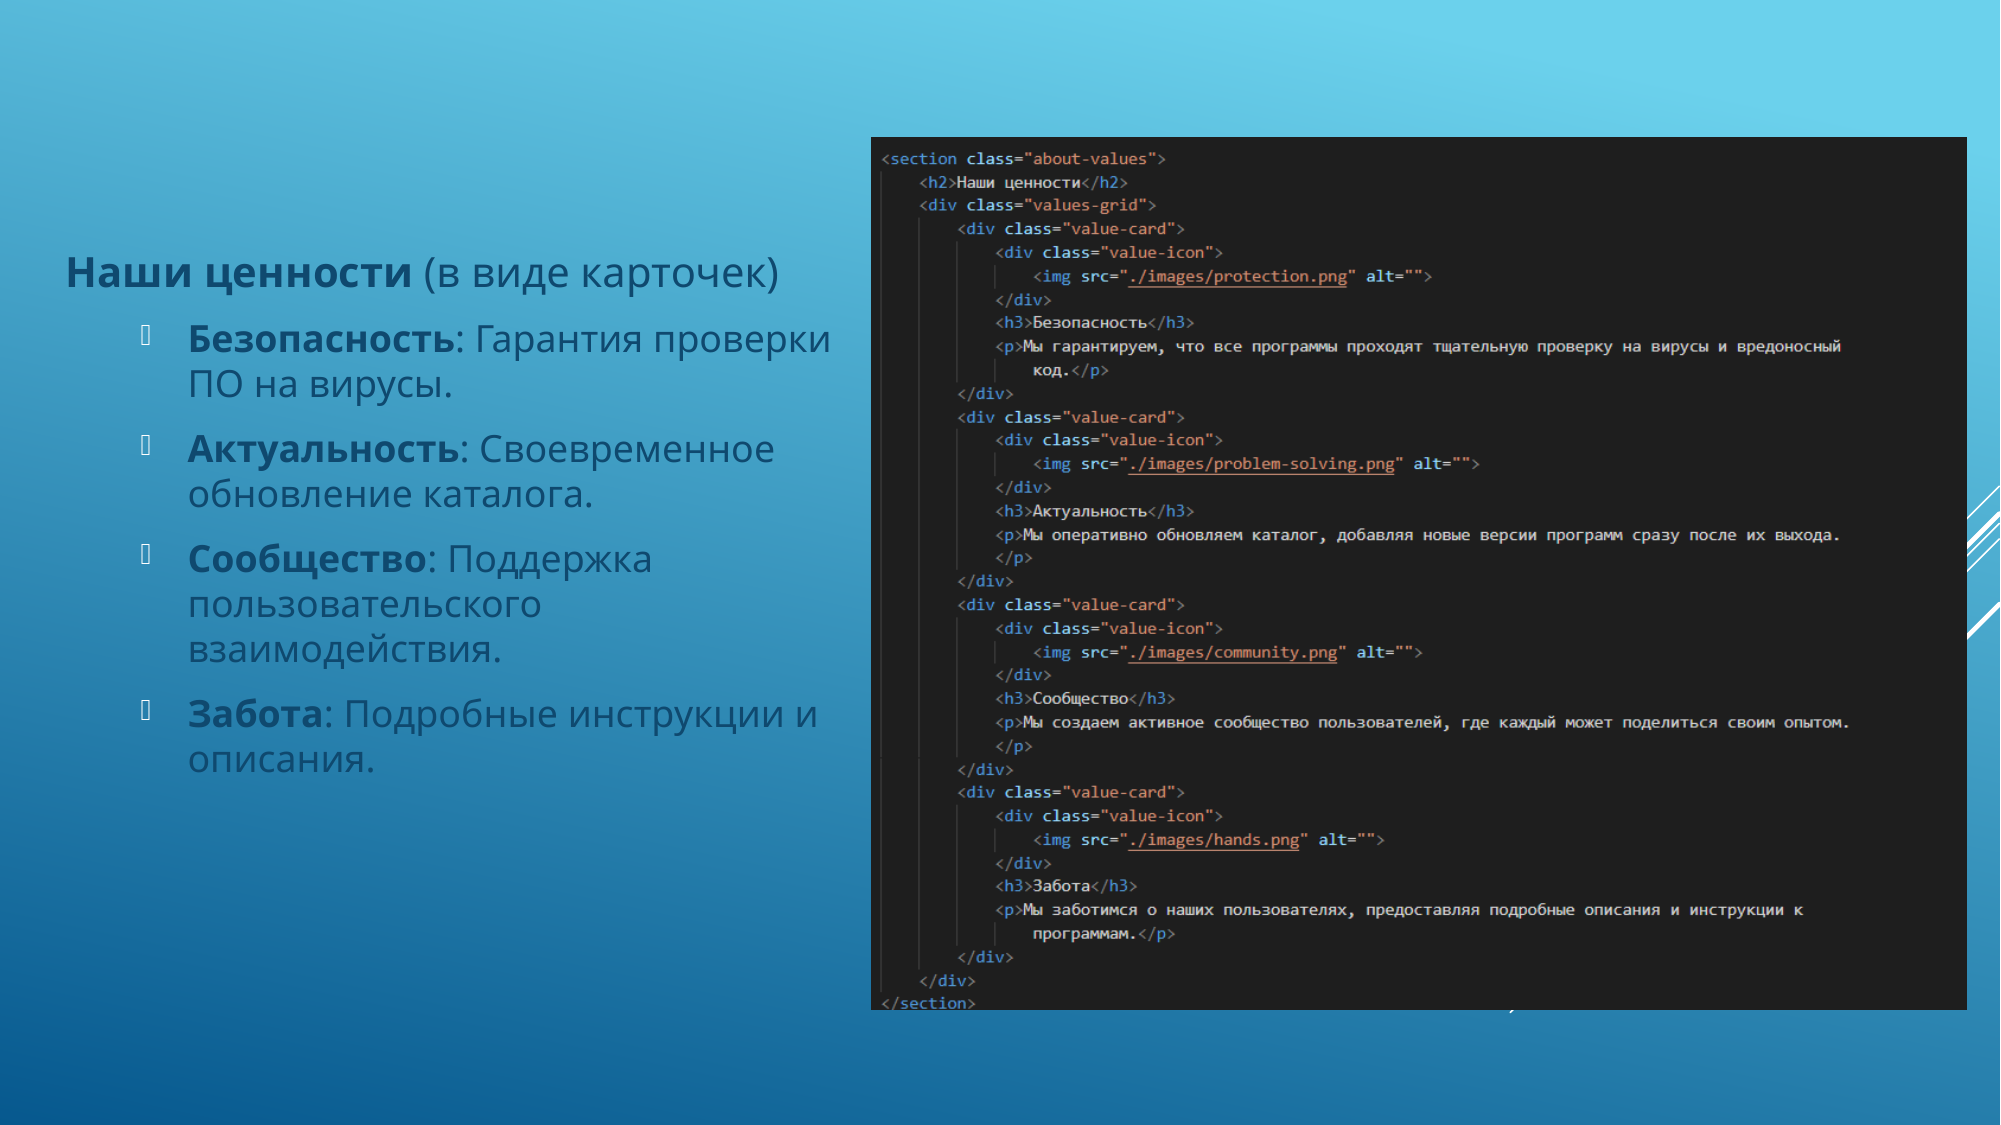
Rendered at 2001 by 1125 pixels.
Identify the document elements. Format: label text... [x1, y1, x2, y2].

list Наши ценности (в виде карточек) Безопасность: Гарантия проверки ПО на вирусы. Актуальность: Своевременное обновление каталога. Сообщество: Поддержка пользовательского взаимодействия. Забота: Подробные инструкции и описания. [50, 112, 872, 914]
picture [871, 136, 1967, 1010]
